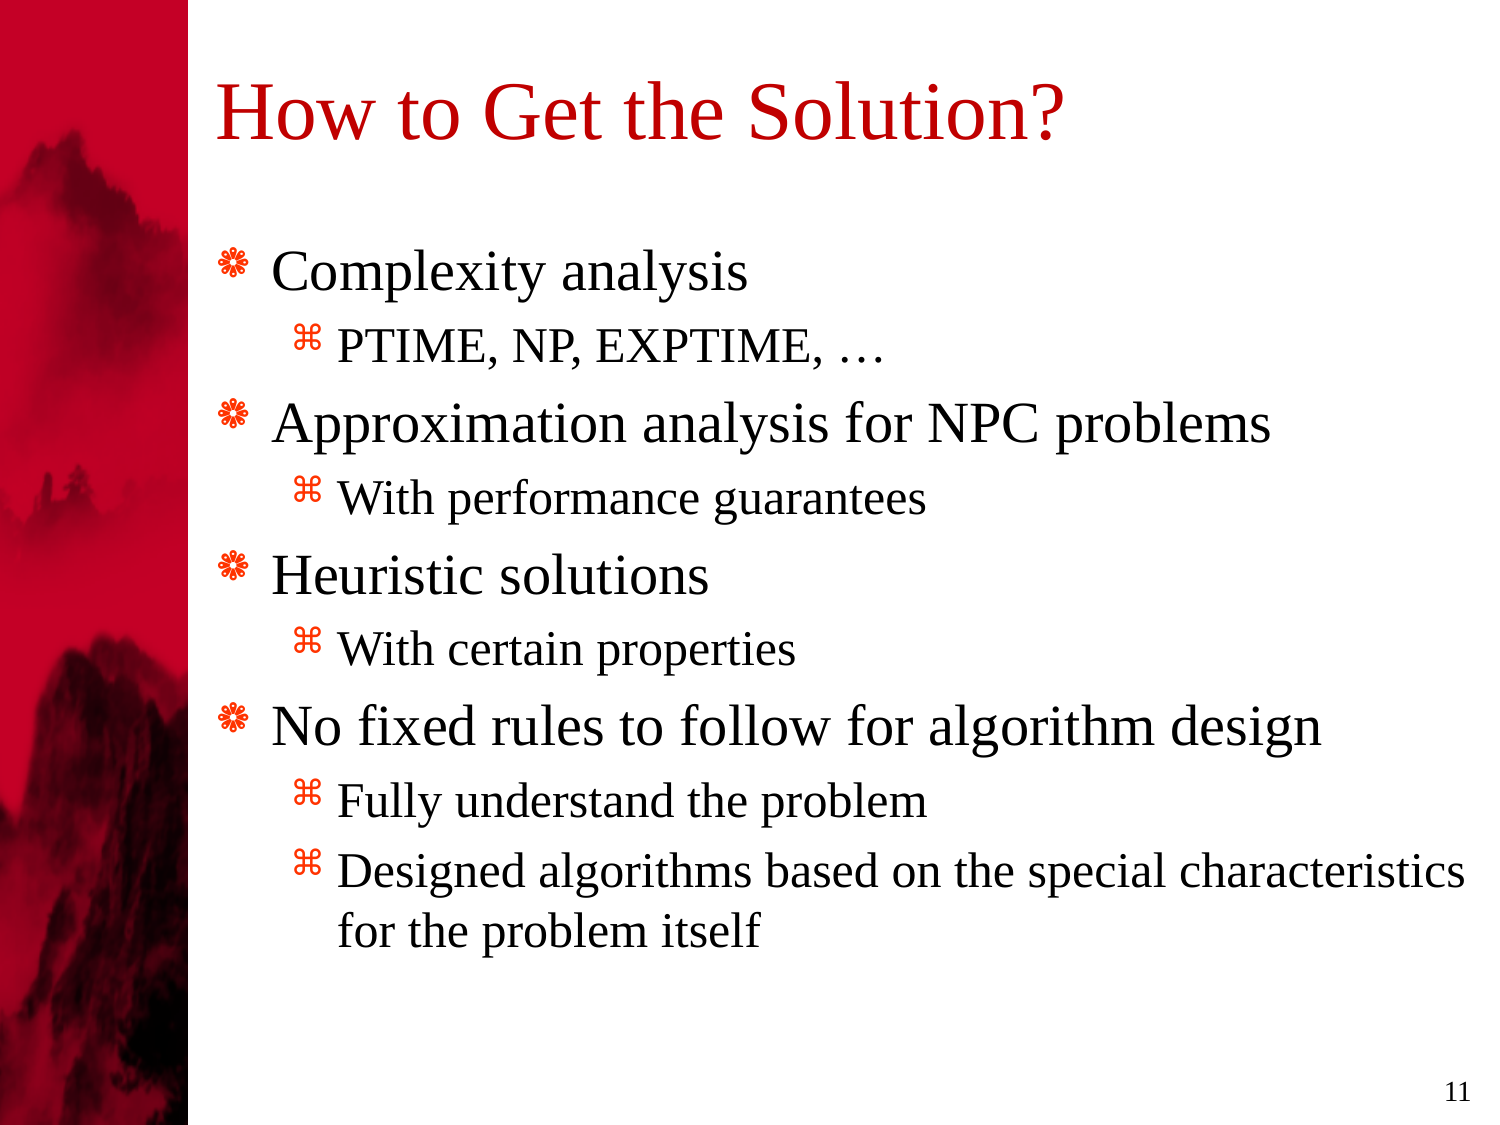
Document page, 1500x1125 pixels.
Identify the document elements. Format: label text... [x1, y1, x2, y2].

title How to Get the Solution? [199, 12, 1485, 201]
list Complexity analysis PTIME, NP, EXPTIME, … Approximation analysis for NPC problems With performance guarantees Heuristic solutions With certain properties No fixed rules to follow for algorithm design Fully understand the problem Designed algorithms based on the special characteristics for the problem itself [199, 224, 1488, 1088]
picture [0, 0, 188, 1125]
slide_number 11 [1136, 1065, 1487, 1125]
